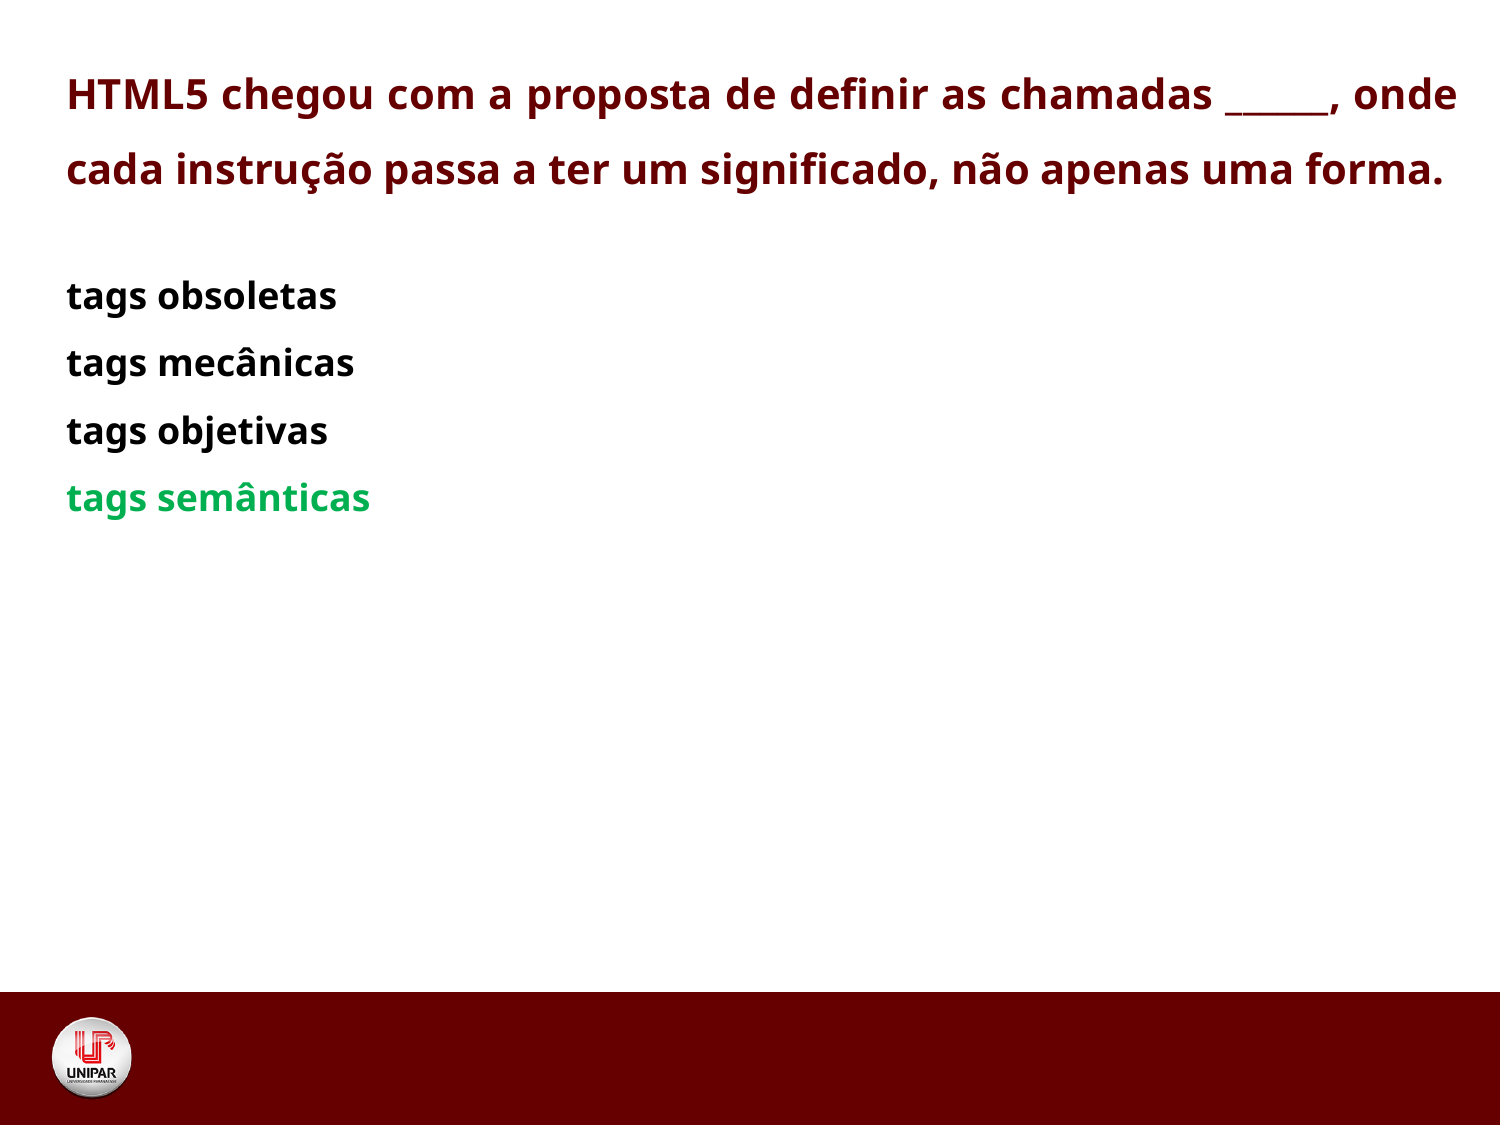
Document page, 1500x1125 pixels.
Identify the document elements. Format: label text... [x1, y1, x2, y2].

text_box tags obsoletas tags mecânicas tags objetivas tags semânticas [51, 197, 1475, 572]
picture [50, 1017, 132, 1100]
subtitle HTML5 chegou com a proposta de definir as chamadas ______, onde cada instrução passa a ter um significado, não apenas uma forma. [51, 38, 1475, 197]
text_box [0, 992, 1500, 1125]
